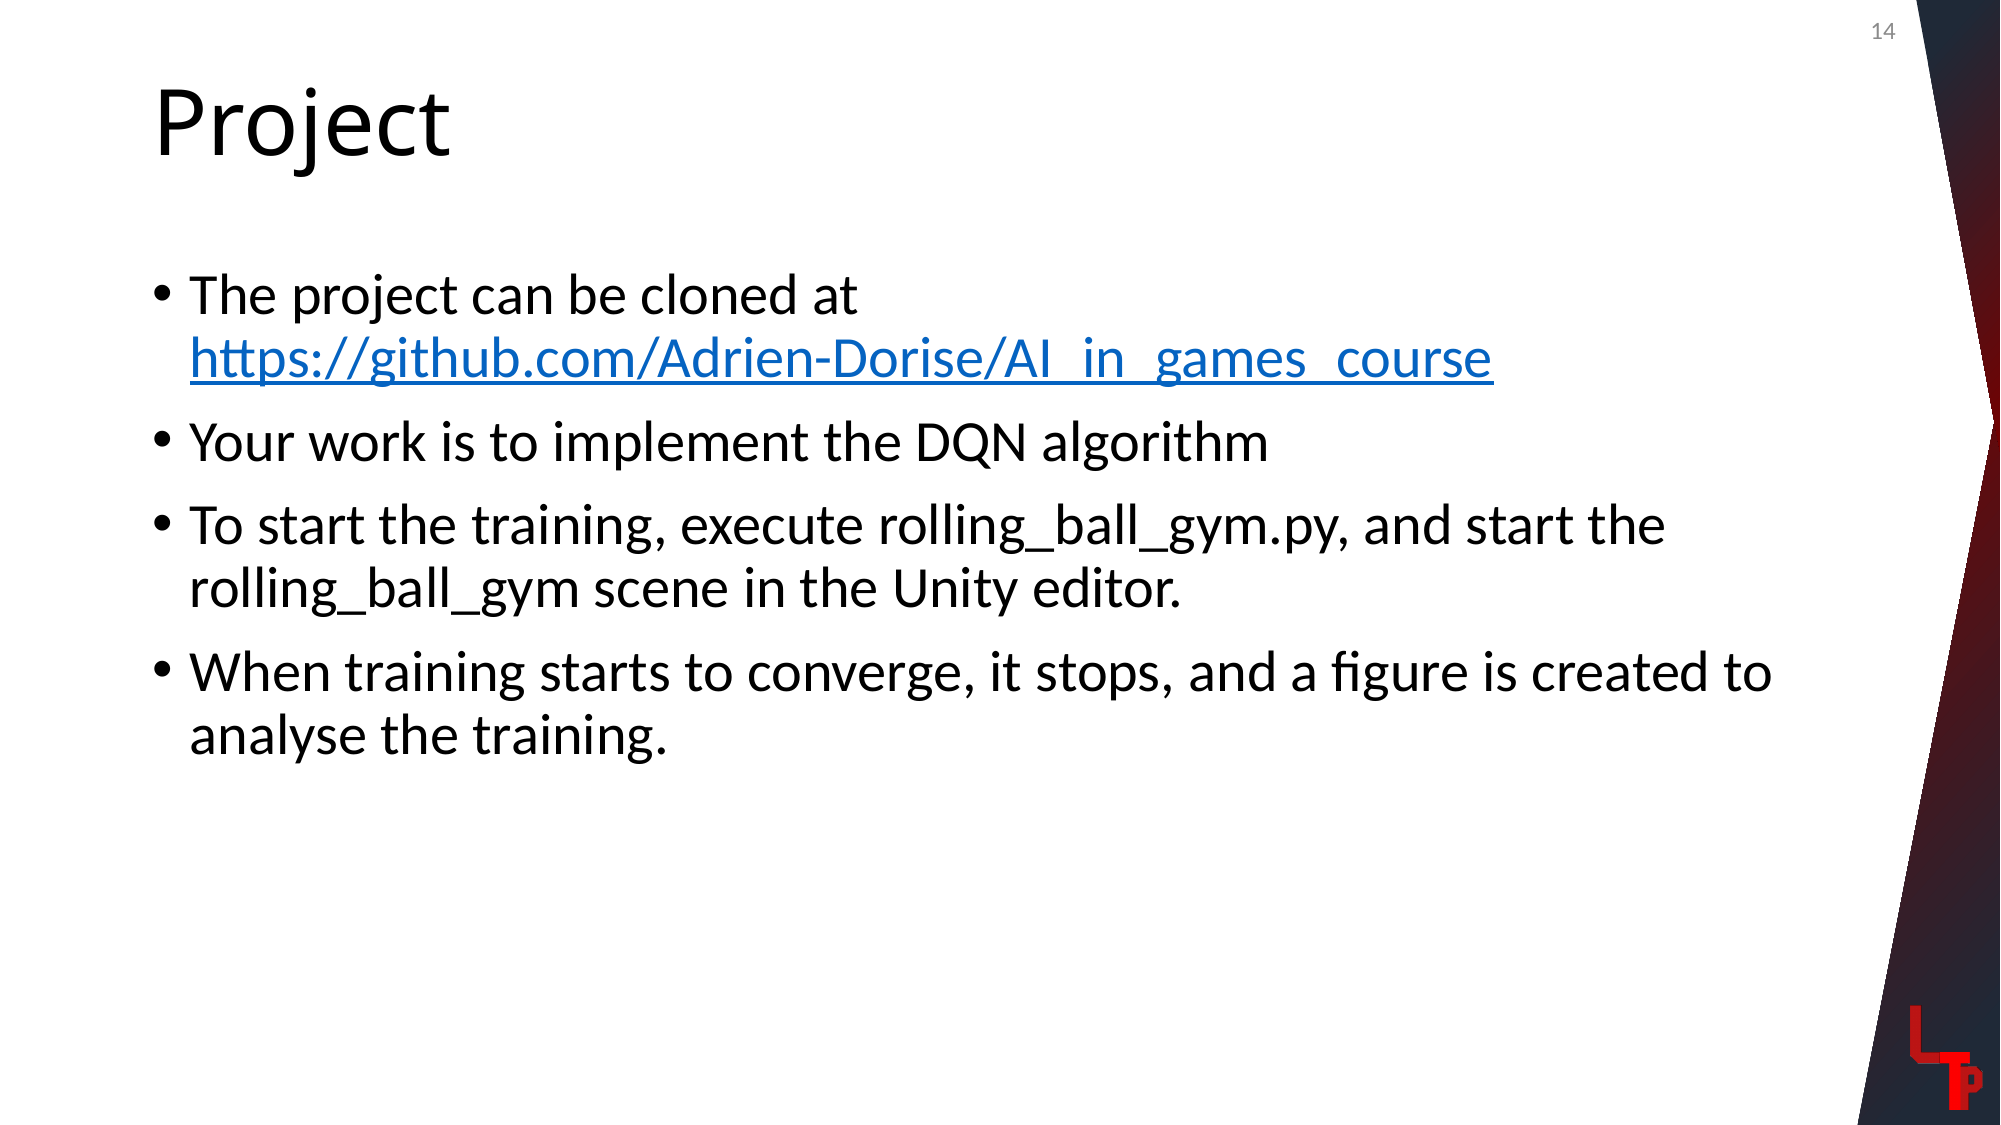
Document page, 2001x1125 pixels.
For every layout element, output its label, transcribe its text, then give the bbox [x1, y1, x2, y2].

title Project [137, 17, 1863, 235]
picture [1910, 1005, 1983, 1110]
slide_number 14 [1460, 0, 1911, 60]
list The project can be cloned at https://github.com/Adrien-Dorise/AI_in_games_course Your work is to implement the DQN algorithm To start the training, execute rolling_ball_gym.py, and start the rolling_ball_gym scene in the Unity editor. When training starts to converge, it stops, and a figure is created to analyse the training. [137, 256, 1863, 1091]
